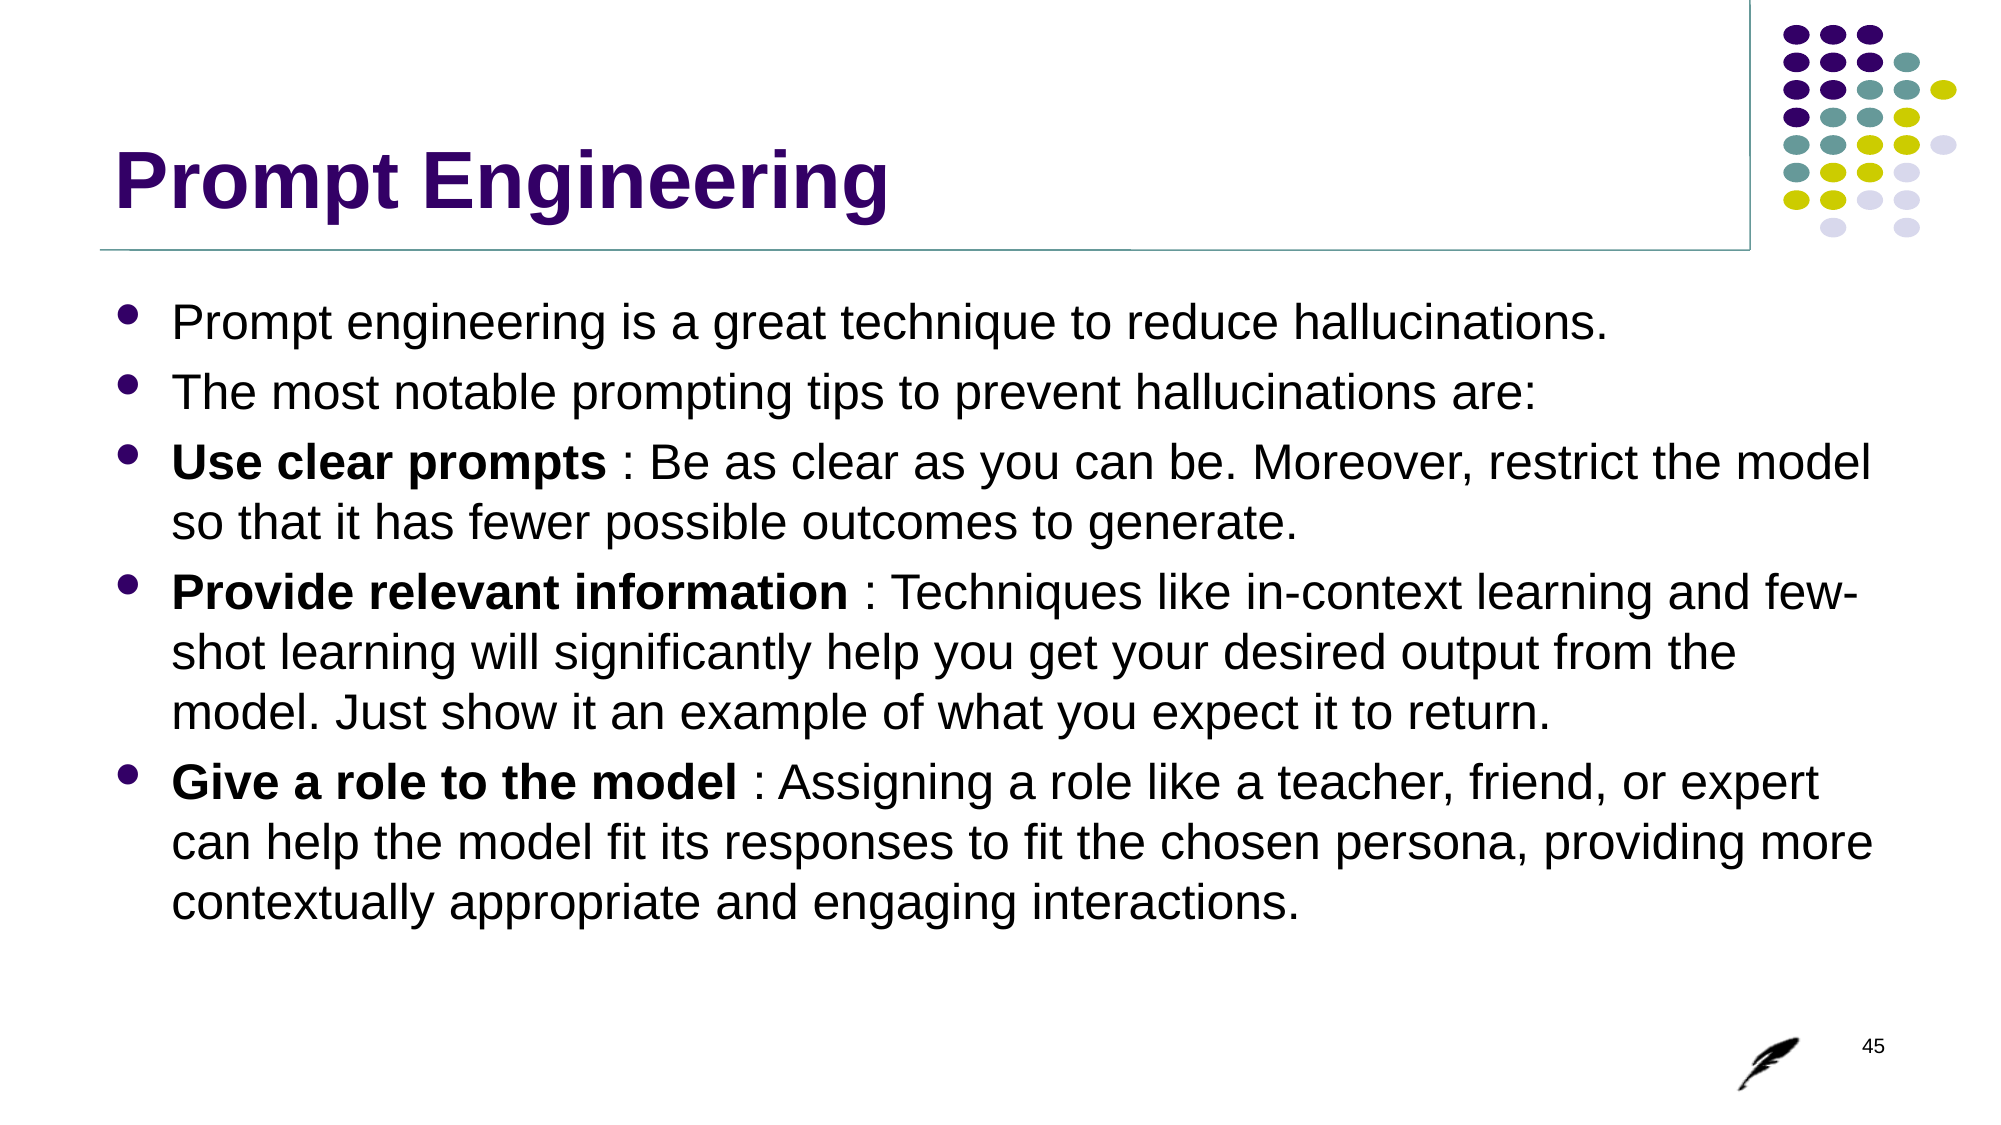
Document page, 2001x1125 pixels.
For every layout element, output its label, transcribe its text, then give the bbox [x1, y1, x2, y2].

slide_number 45 [1433, 1025, 1900, 1100]
title Prompt Engineering [99, 20, 1750, 233]
list Prompt engineering is a great technique to reduce hallucinations. The most notable prompting tips to prevent hallucinations are: Use clear prompts : Be as clear as you can be. Moreover, restrict the model so that it has fewer possible outcomes to generate. Provide relevant information : Techniques like in-context learning and few-shot learning will significantly help you get your desired output from the model. Just show it an example of what you expect it to return. Give a role to the model : Assigning a role like a teacher, friend, or expert can help the model fit its responses to fit the chosen persona, providing more contextually appropriate and engaging interactions. [99, 282, 1900, 1006]
